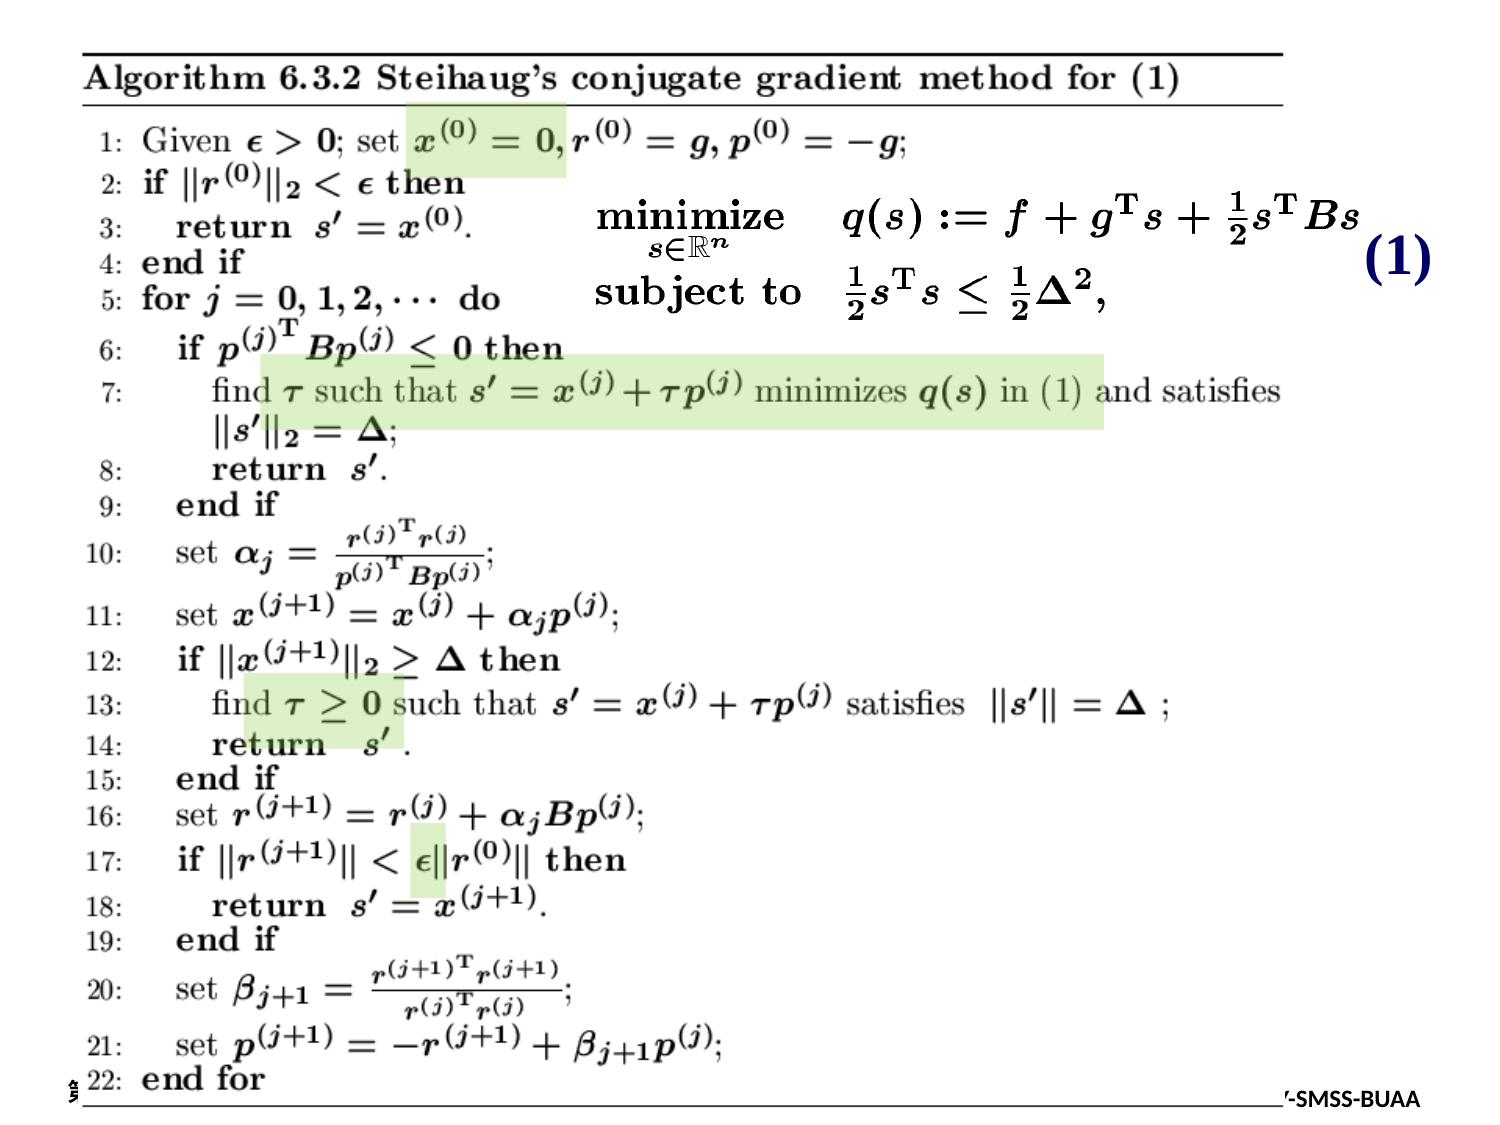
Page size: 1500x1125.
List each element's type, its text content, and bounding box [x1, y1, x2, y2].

text_box (1) [1367, 208, 1461, 294]
picture [77, 47, 1363, 1115]
